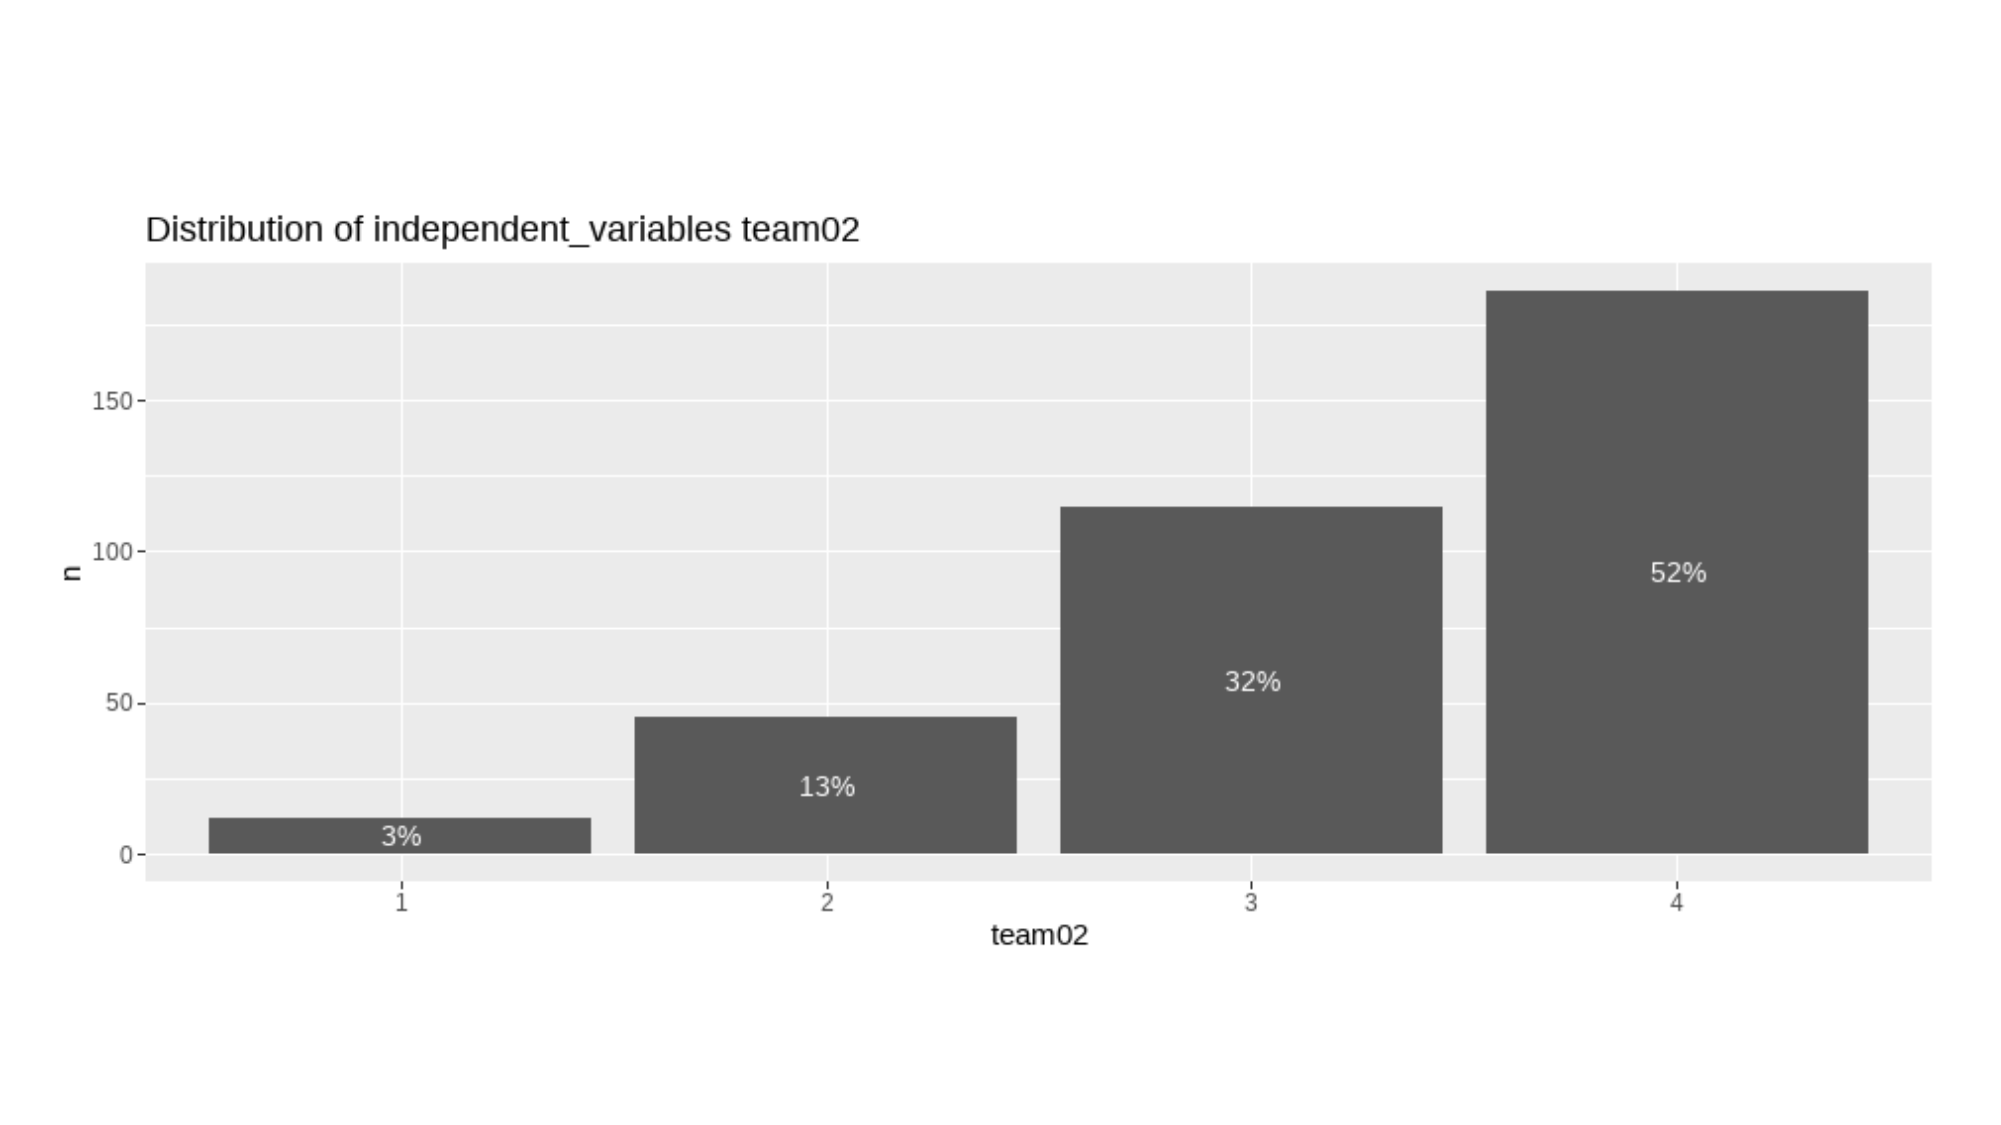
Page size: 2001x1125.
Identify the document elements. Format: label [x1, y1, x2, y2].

picture [47, 204, 1948, 965]
